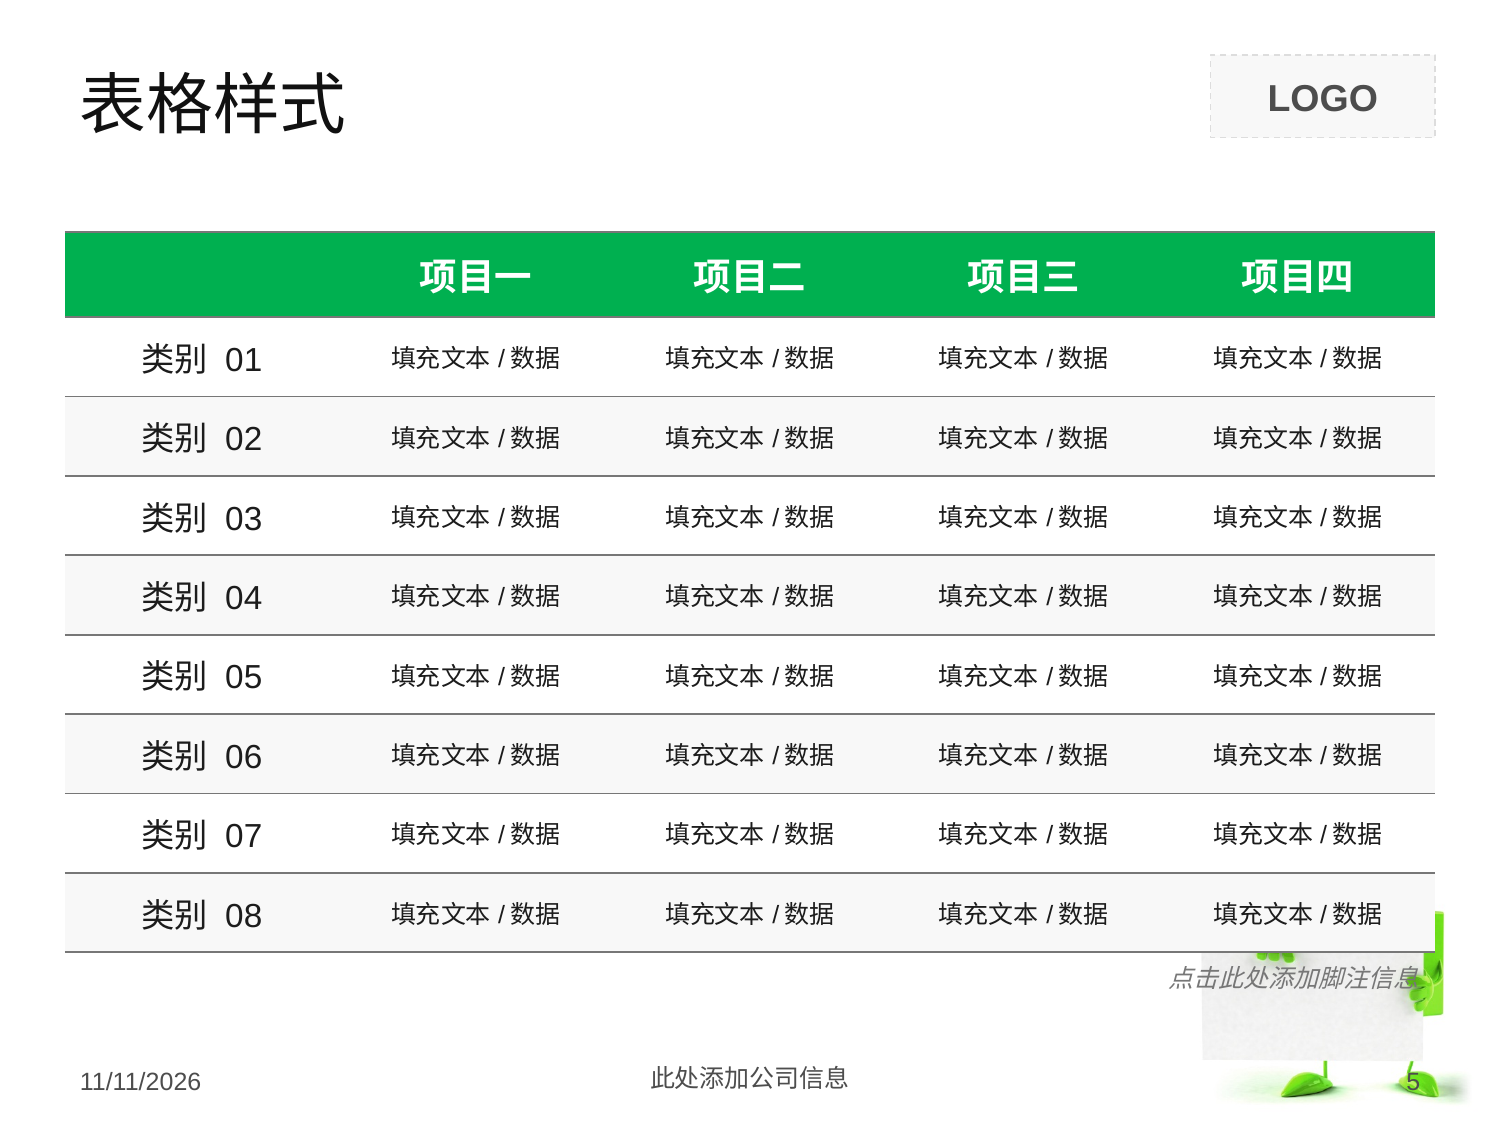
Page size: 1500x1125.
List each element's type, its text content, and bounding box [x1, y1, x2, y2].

table_cell 填充文本/数据 [339, 477, 613, 554]
table_header 项目一 [339, 233, 613, 316]
table_cell 填充文本/数据 [887, 794, 1161, 872]
picture [1133, 838, 1500, 1114]
table_header [65, 233, 339, 316]
table_cell 填充文本/数据 [1161, 318, 1435, 396]
table_cell 填充文本/数据 [1161, 794, 1435, 872]
table_header 项目二 [613, 233, 887, 316]
table_cell 填充文本/数据 [887, 556, 1161, 634]
table_cell 填充文本/数据 [887, 318, 1161, 396]
table_cell 填充文本/数据 [1161, 636, 1435, 713]
table_cell 填充文本/数据 [887, 874, 1161, 951]
table_cell 填充文本/数据 [1161, 397, 1435, 475]
table_cell 填充文本/数据 [613, 477, 887, 554]
footer 此处添加公司信息 [512, 1058, 988, 1103]
table_cell 类别 03 [65, 477, 339, 554]
title 表格样式 [64, 42, 1436, 161]
table_cell 填充文本/数据 [887, 477, 1161, 554]
table_cell 填充文本/数据 [887, 397, 1161, 475]
table_cell 填充文本/数据 [1161, 874, 1435, 951]
table_cell 填充文本/数据 [1161, 477, 1435, 554]
table_cell 类别 07 [65, 794, 339, 872]
table_cell 类别 04 [65, 556, 339, 634]
table_cell 填充文本/数据 [613, 397, 887, 475]
table_cell 填充文本/数据 [339, 397, 613, 475]
table_cell 填充文本/数据 [1161, 556, 1435, 634]
slide_number 5 [1085, 1058, 1436, 1103]
table_cell 填充文本/数据 [613, 318, 887, 396]
table_cell 类别 08 [65, 874, 339, 951]
table_cell 填充文本/数据 [887, 636, 1161, 713]
table_cell 填充文本/数据 [339, 715, 613, 793]
table_cell 填充文本/数据 [613, 636, 887, 713]
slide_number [64, 1058, 415, 1103]
table_cell 填充文本/数据 [339, 874, 613, 951]
table_cell 填充文本/数据 [613, 874, 887, 951]
table_header 项目四 [1161, 233, 1435, 316]
table_cell 填充文本/数据 [339, 794, 613, 872]
table_cell 填充文本/数据 [1161, 715, 1435, 793]
table_cell 填充文本/数据 [339, 556, 613, 634]
table_cell 类别 05 [65, 636, 339, 713]
table_cell 类别 02 [65, 397, 339, 475]
table_header 项目三 [887, 233, 1161, 316]
table_cell 填充文本/数据 [887, 715, 1161, 793]
table_cell 填充文本/数据 [613, 556, 887, 634]
text_box 点击此处添加脚注信息 [1153, 954, 1434, 1000]
table_cell 填充文本/数据 [339, 636, 613, 713]
table_cell 填充文本/数据 [339, 318, 613, 396]
table_cell 类别 01 [65, 318, 339, 396]
table_cell 类别 06 [65, 715, 339, 793]
table_cell 填充文本/数据 [613, 794, 887, 872]
table_cell 填充文本/数据 [613, 715, 887, 793]
